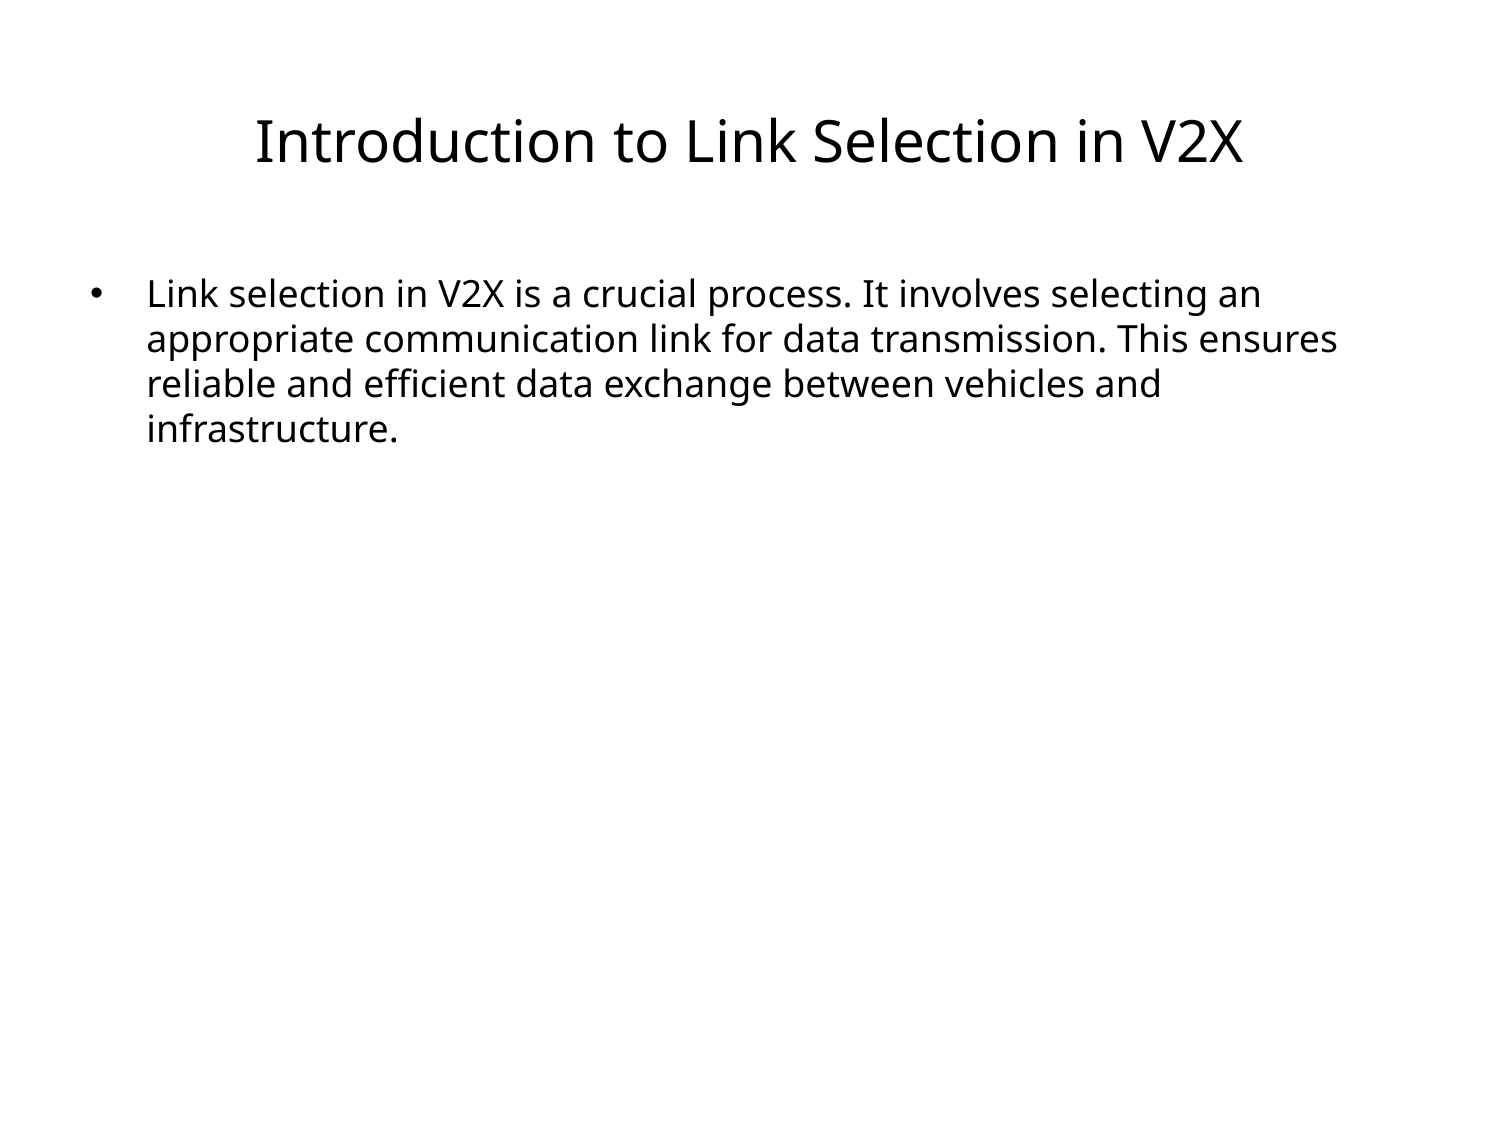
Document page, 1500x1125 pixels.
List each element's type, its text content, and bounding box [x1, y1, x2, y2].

list Link selection in V2X is a crucial process. It involves selecting an appropriate communication link for data transmission. This ensures reliable and efficient data exchange between vehicles and infrastructure. [75, 262, 1425, 1005]
title Introduction to Link Selection in V2X [75, 45, 1425, 233]
